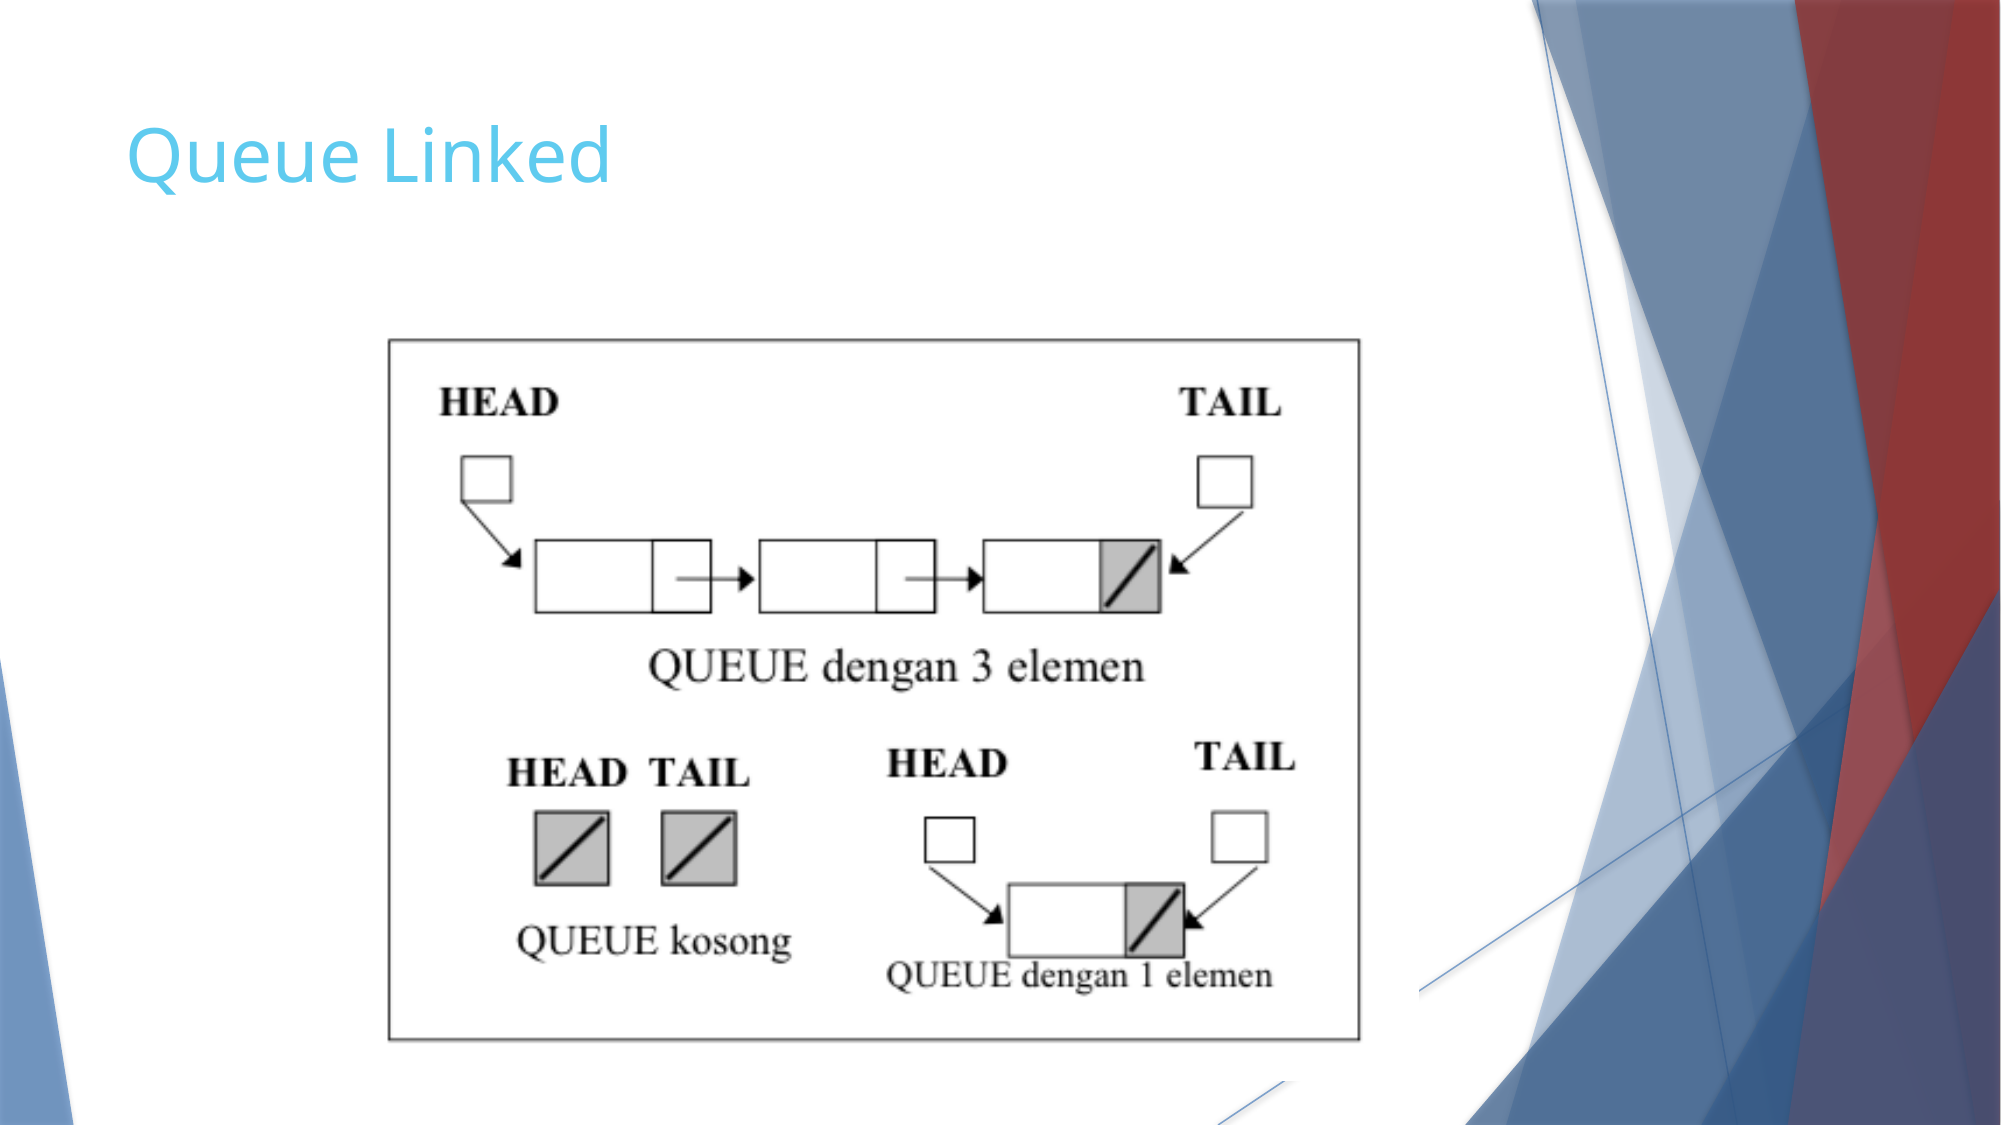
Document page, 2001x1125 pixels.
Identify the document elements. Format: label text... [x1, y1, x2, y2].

text_box Queue Linked [111, 99, 1522, 317]
picture [275, 316, 1522, 1081]
